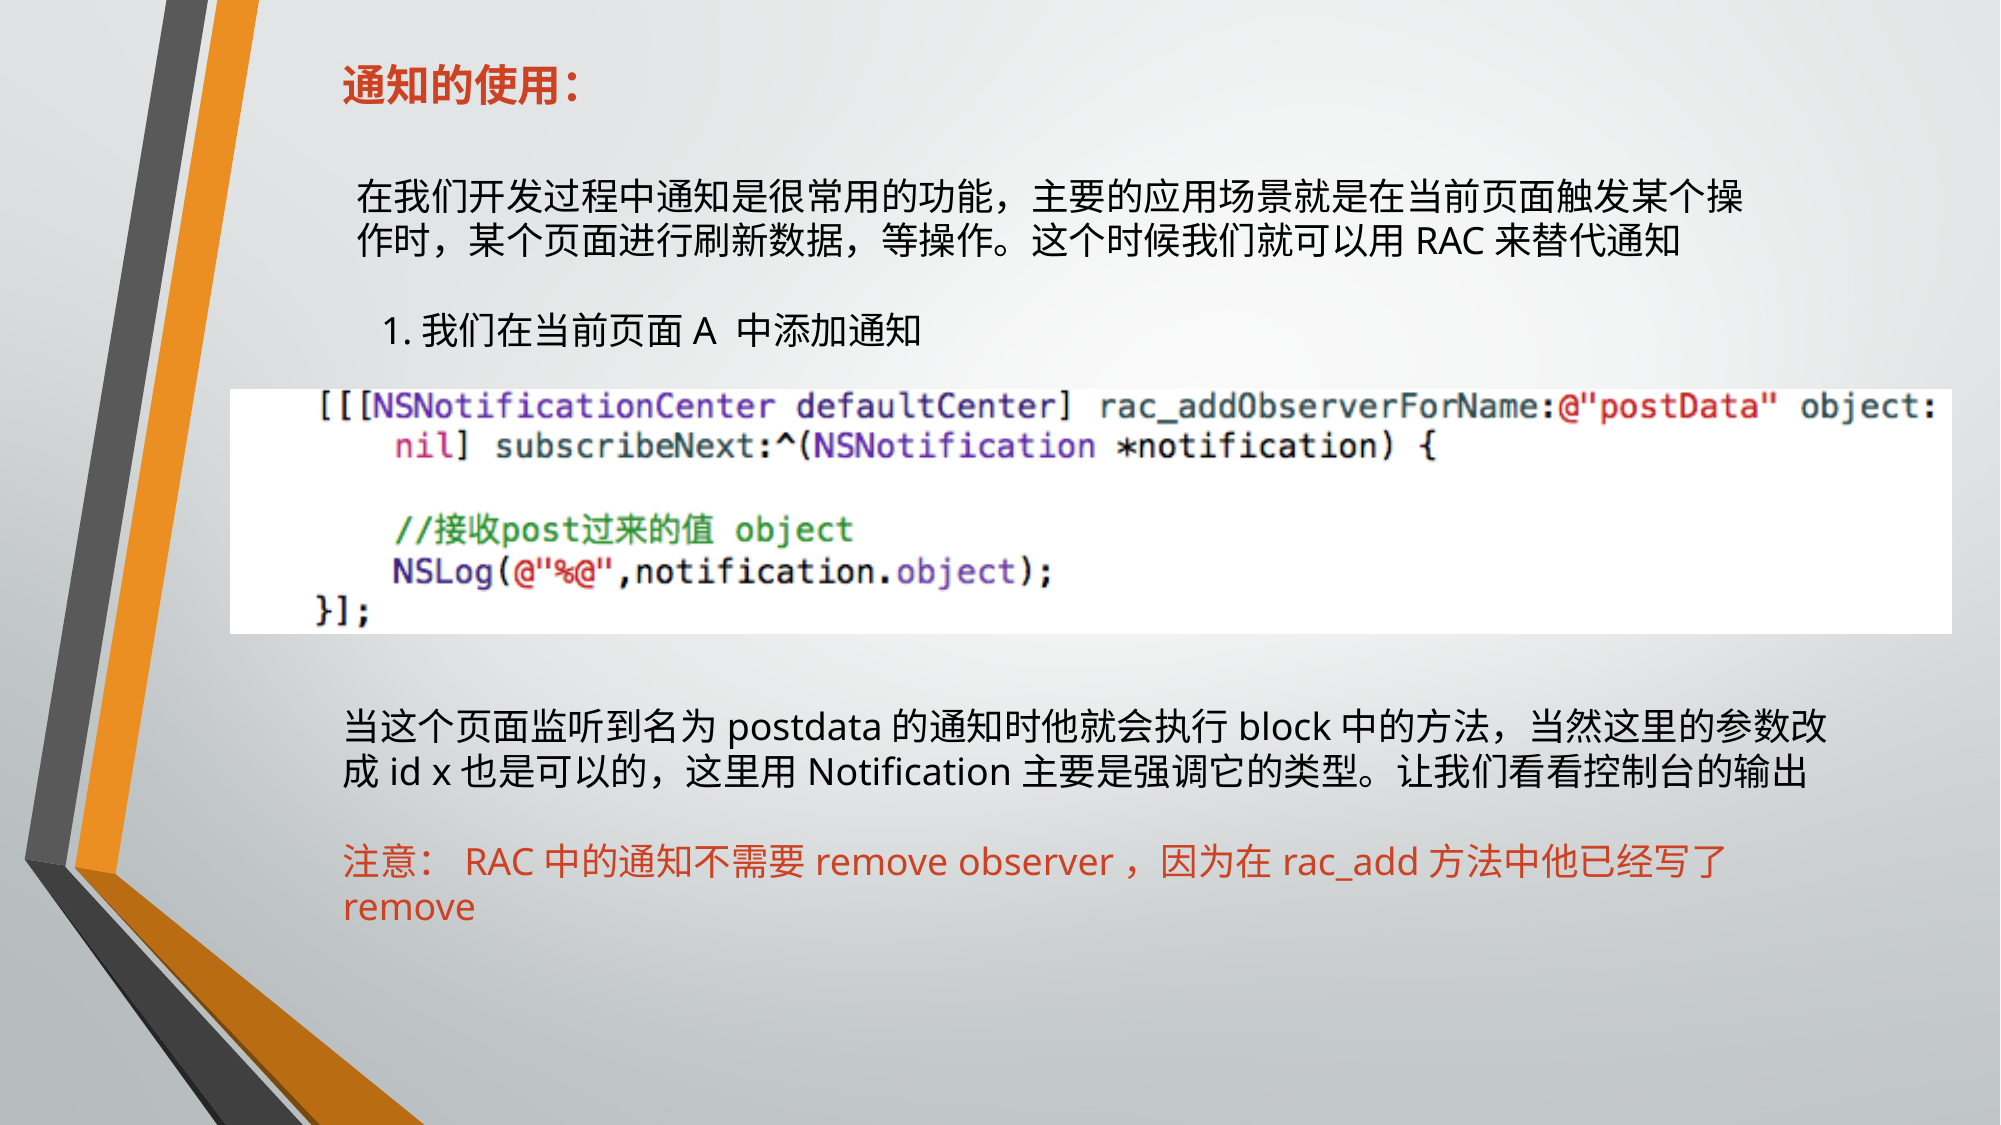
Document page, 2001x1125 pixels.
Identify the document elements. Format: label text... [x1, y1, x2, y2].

picture [230, 389, 1952, 634]
text_box 在我们开发过程中通知是很常用的功能，主要的应用场景就是在当前页面触发某个操作时，某个页面进行刷新数据，等操作。这个时候我们就可以用RAC来替代通知 [341, 165, 1770, 270]
text_box 1.我们在当前页面A 中添加通知 [366, 299, 938, 360]
text_box 通知的使用： [328, 50, 1313, 118]
text_box 当这个页面监听到名为postdata的通知时他就会执行block中的方法，当然这里的参数改成id x也是可以的，这里用Notification主要是强调它的类型。让我们看看控制台的输出 注意：RAC中的通知不需要remove observer，因为在rac_add方法中他已经写了remove [328, 695, 1861, 936]
